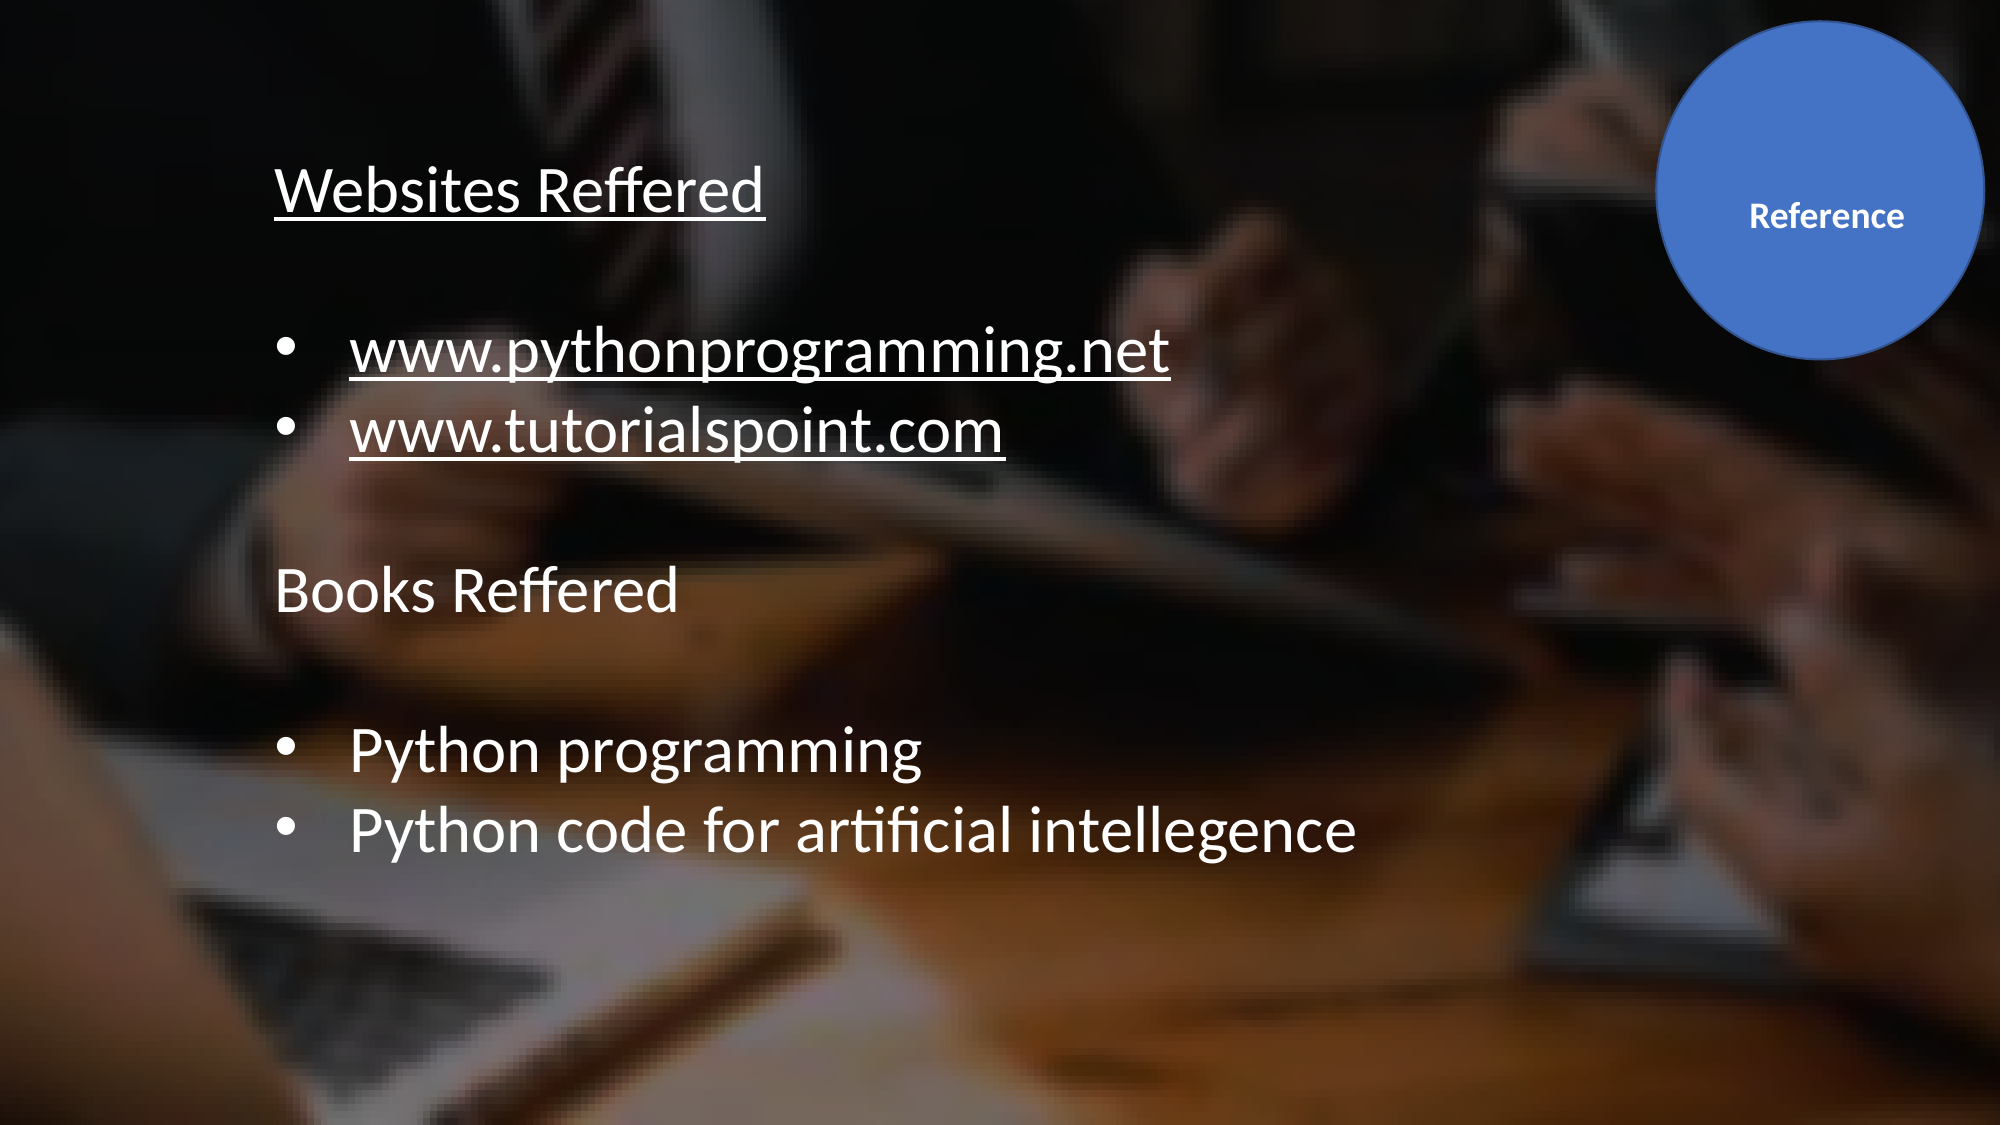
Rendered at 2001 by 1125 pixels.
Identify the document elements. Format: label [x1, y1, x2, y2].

picture [0, 0, 2000, 1125]
text_box [1656, 21, 1985, 360]
